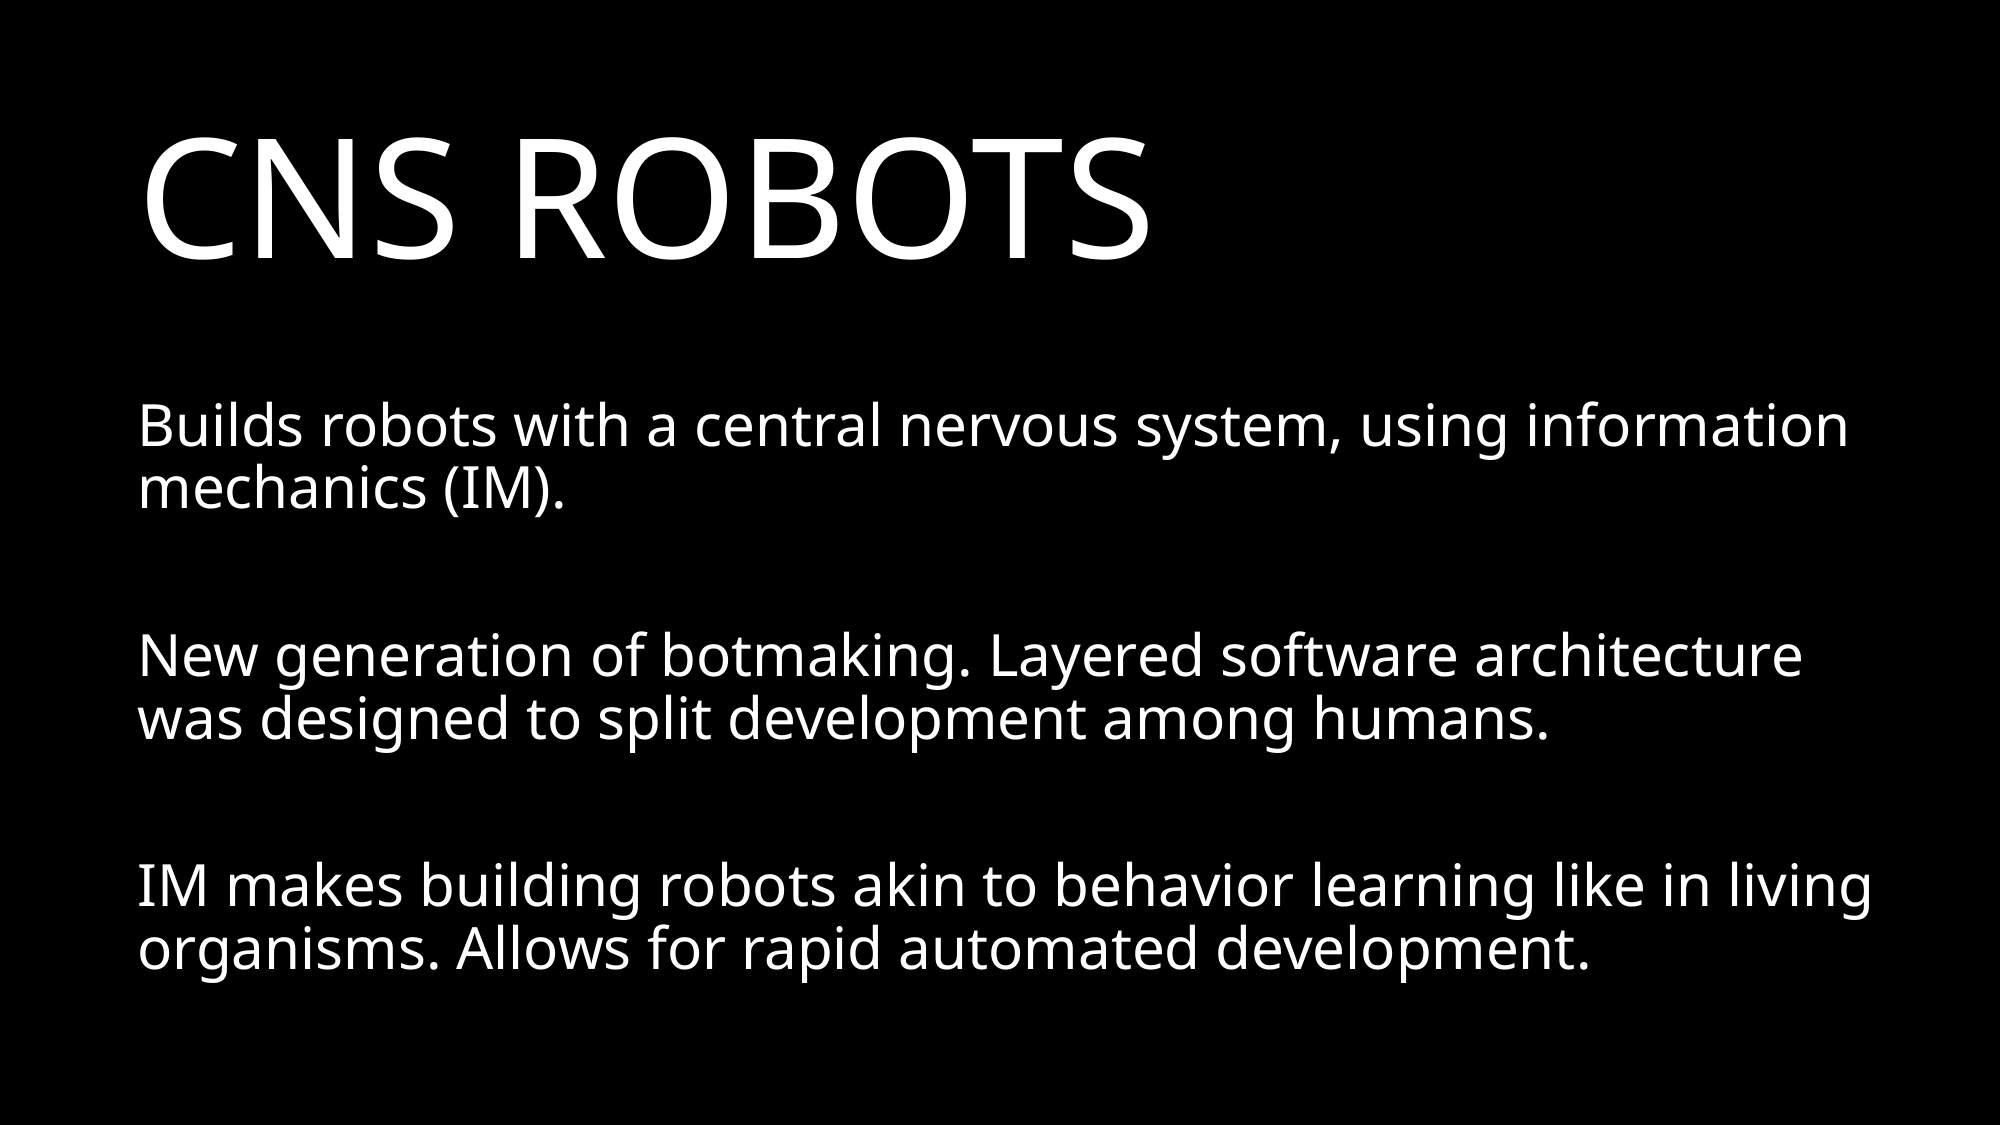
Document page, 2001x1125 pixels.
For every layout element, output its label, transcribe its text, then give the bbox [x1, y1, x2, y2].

title CNS ROBOTS [122, 107, 1867, 303]
list Builds robots with a central nervous system, using information mechanics (IM). New generation of botmaking. Layered software architecture was designed to split development among humans. IM makes building robots akin to behavior learning like in living organisms. Allows for rapid automated development. [122, 388, 1898, 1099]
